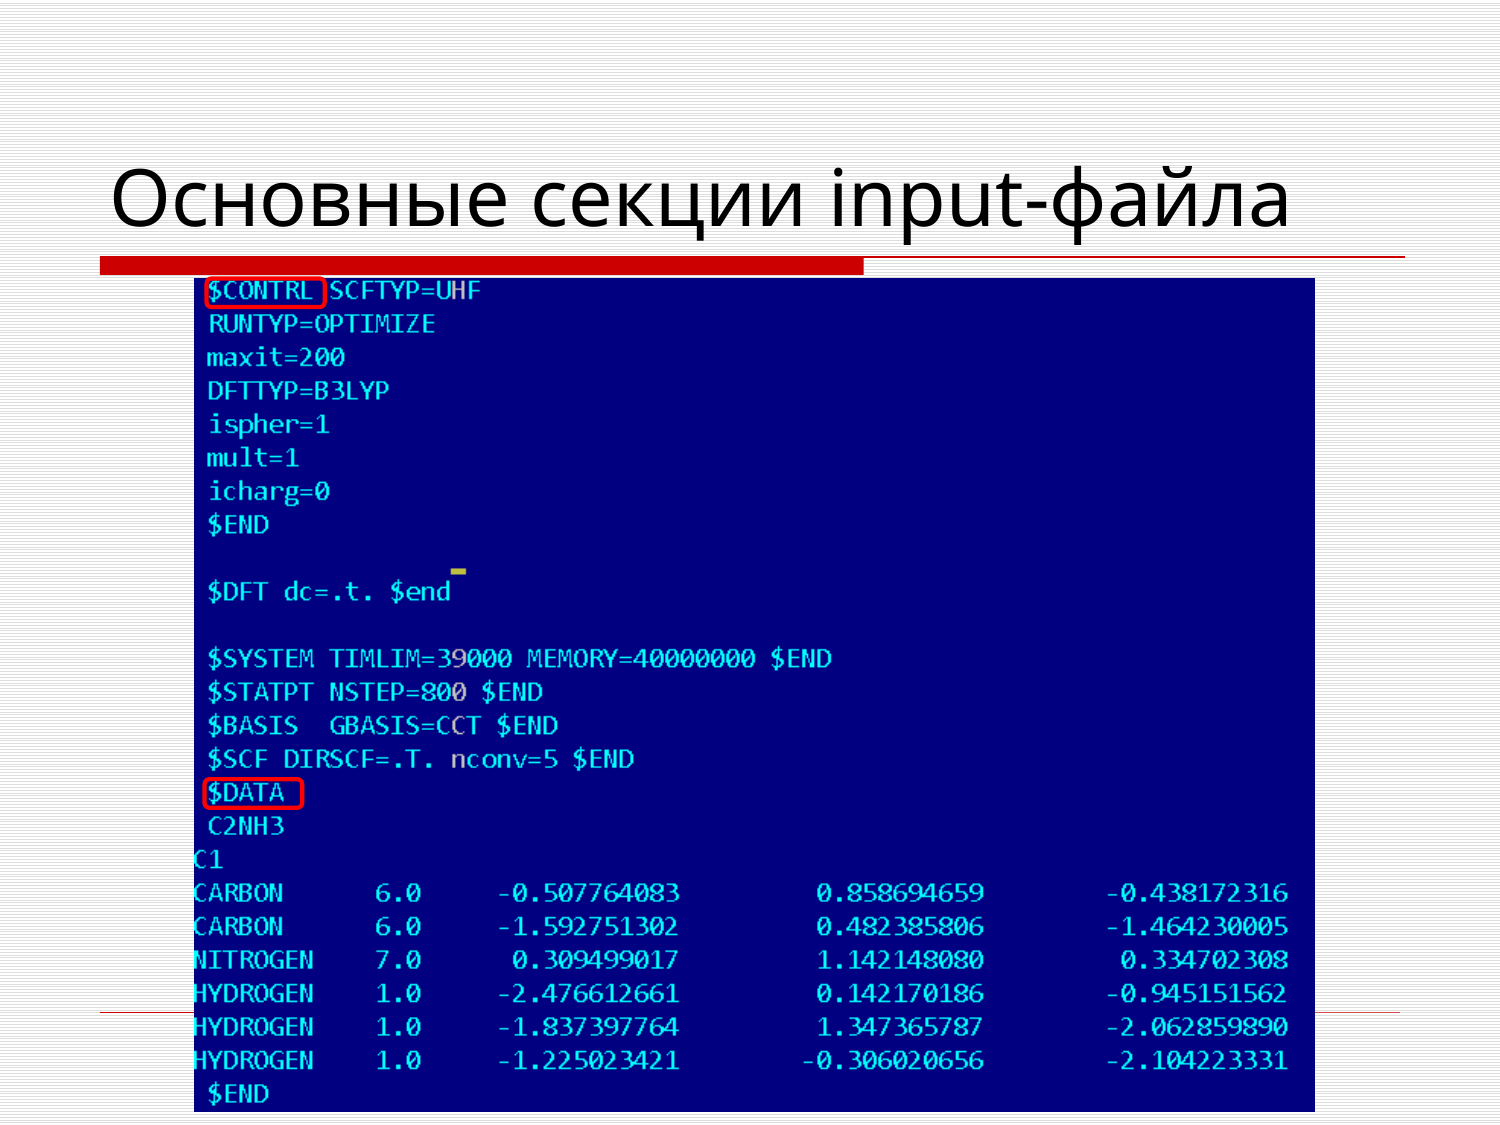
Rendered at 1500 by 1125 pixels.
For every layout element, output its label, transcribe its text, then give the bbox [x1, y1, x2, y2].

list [194, 278, 1315, 1112]
title Основные секции input-файла [94, 50, 1407, 250]
